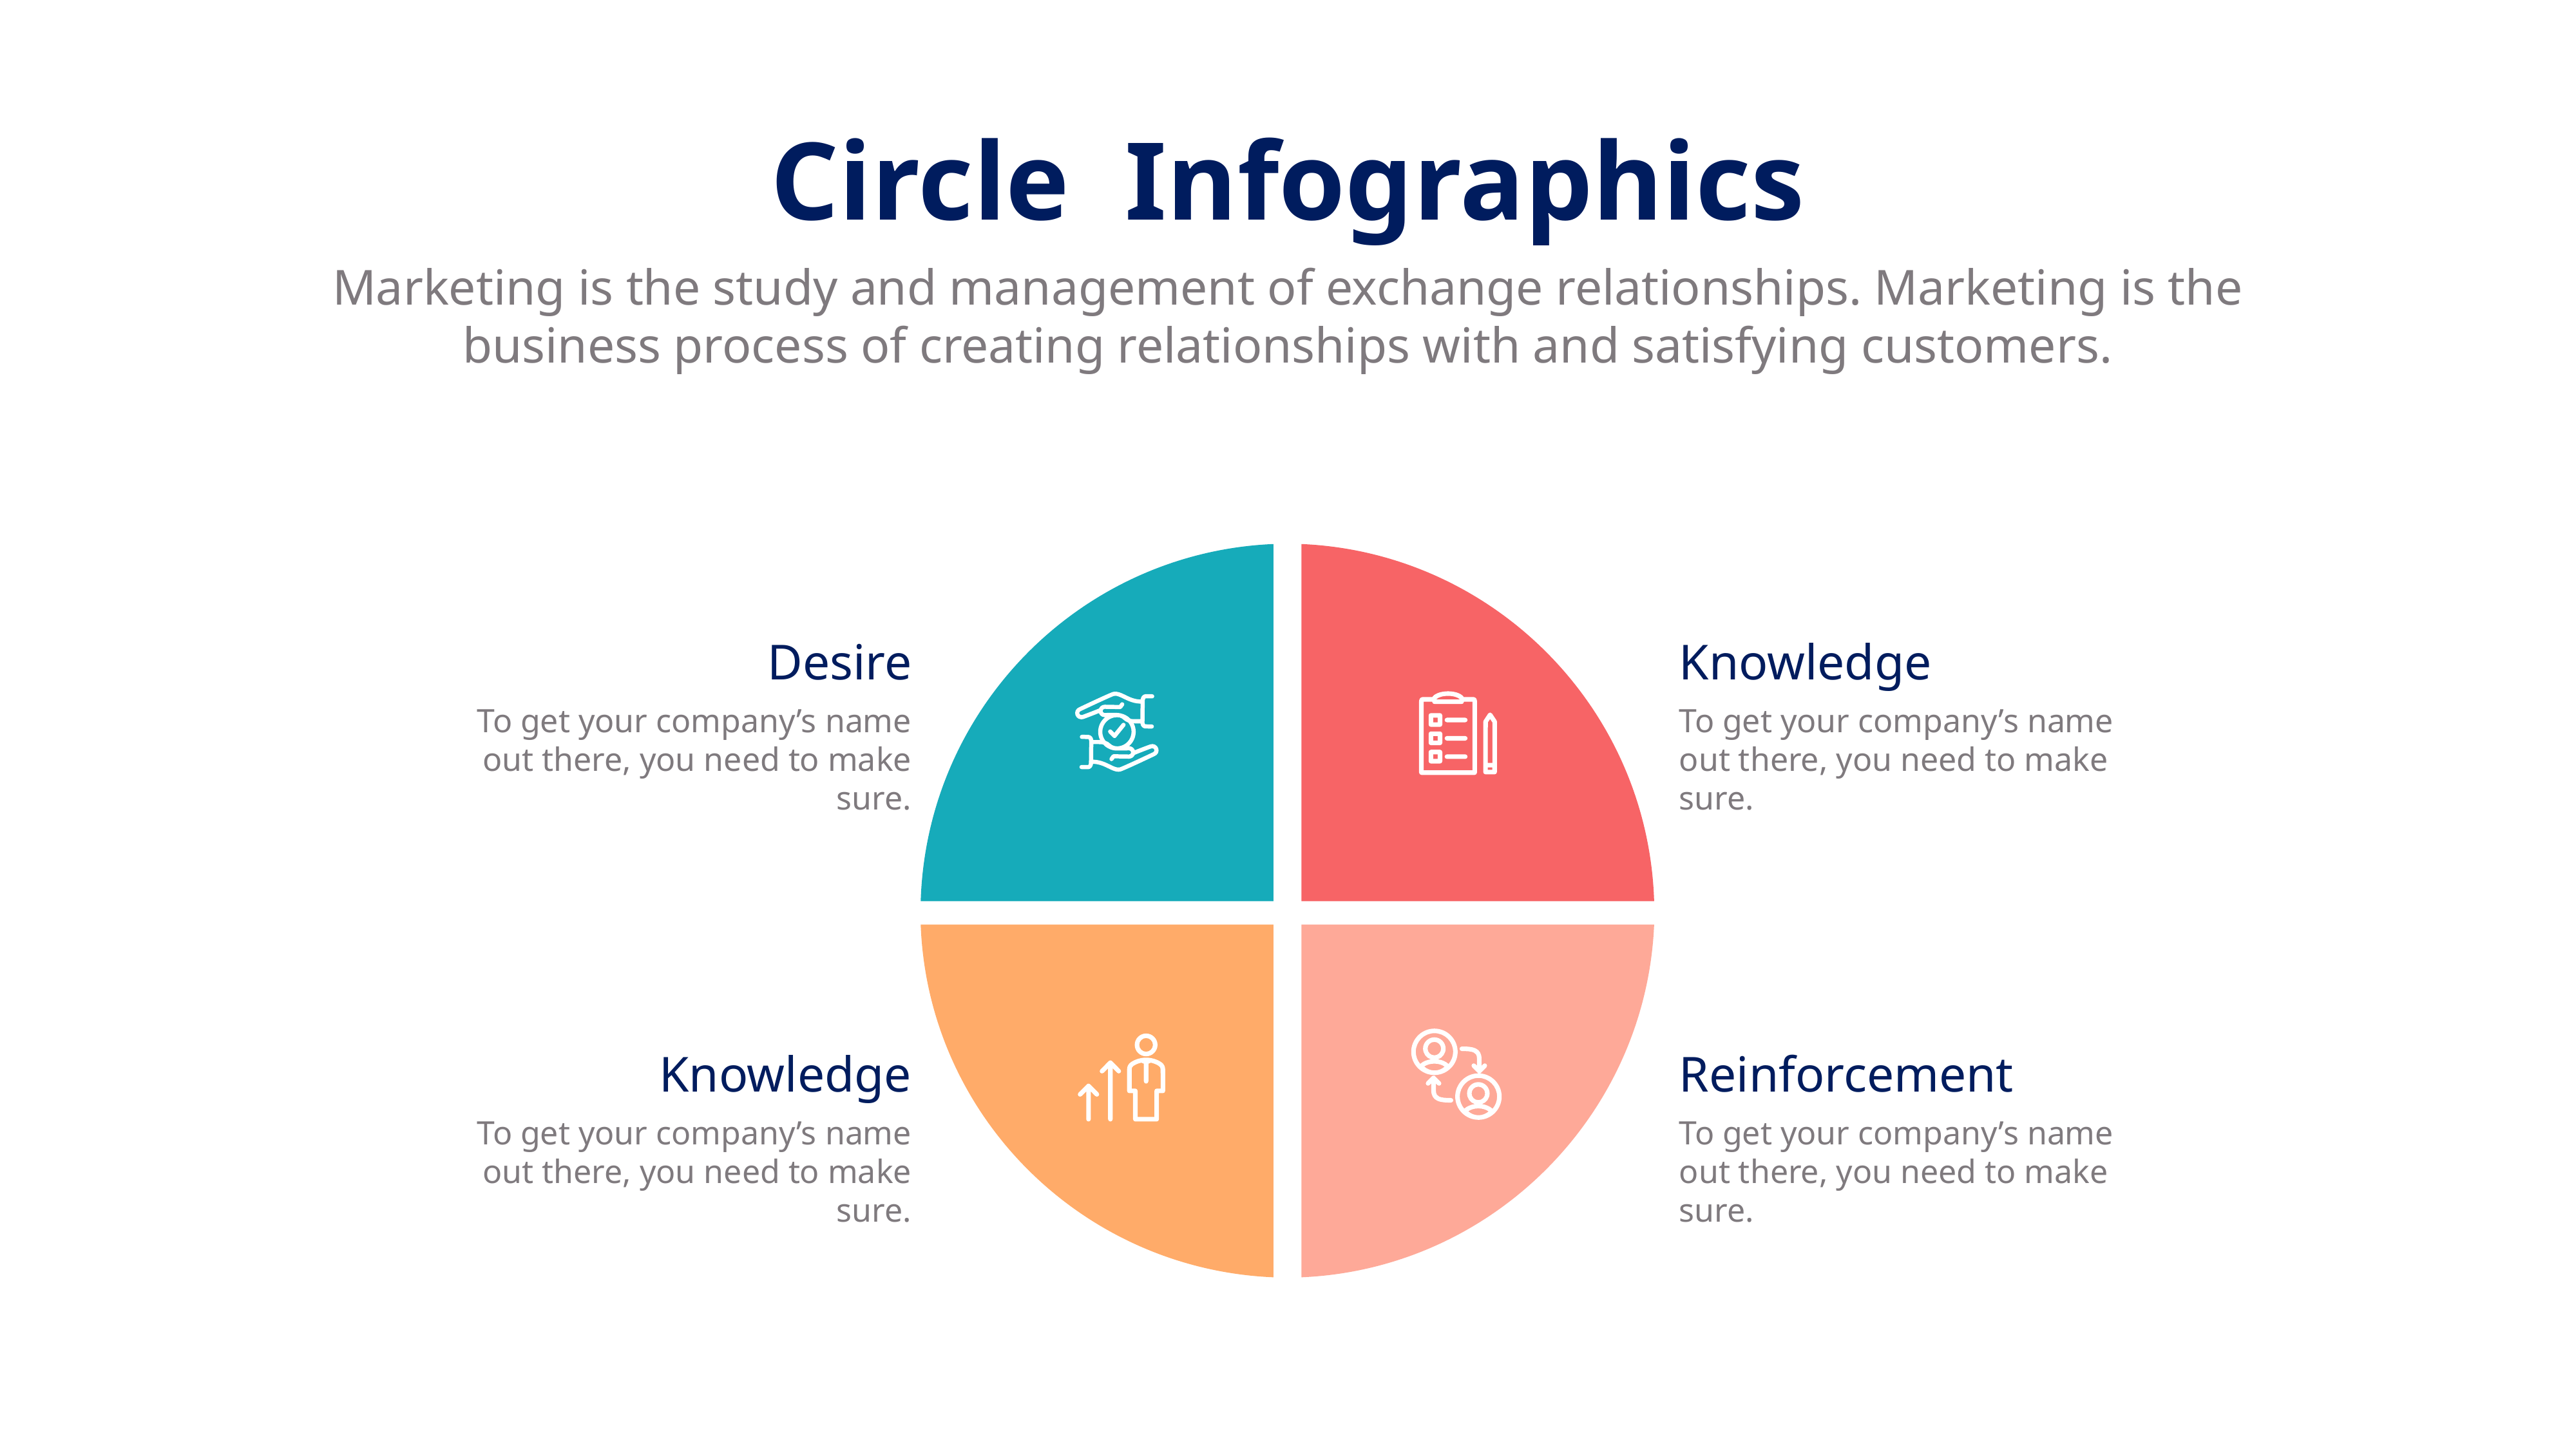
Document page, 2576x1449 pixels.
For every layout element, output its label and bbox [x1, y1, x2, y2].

text_box [1127, 1057, 1165, 1122]
text_box [1670, 1039, 2166, 1196]
text_box [1483, 712, 1497, 775]
text_box [921, 924, 1274, 1278]
text_box [425, 1039, 922, 1196]
text_box [425, 627, 922, 784]
text_box [1670, 627, 2166, 784]
text_box [1078, 1083, 1100, 1122]
text_box [1418, 691, 1477, 775]
text_box [281, 108, 2295, 379]
text_box [1301, 544, 1654, 902]
text_box [1100, 1060, 1121, 1122]
text_box [1075, 692, 1159, 772]
text_box [921, 544, 1274, 902]
text_box [1134, 1033, 1158, 1057]
text_box [1301, 924, 1654, 1278]
text_box [1411, 1028, 1502, 1120]
